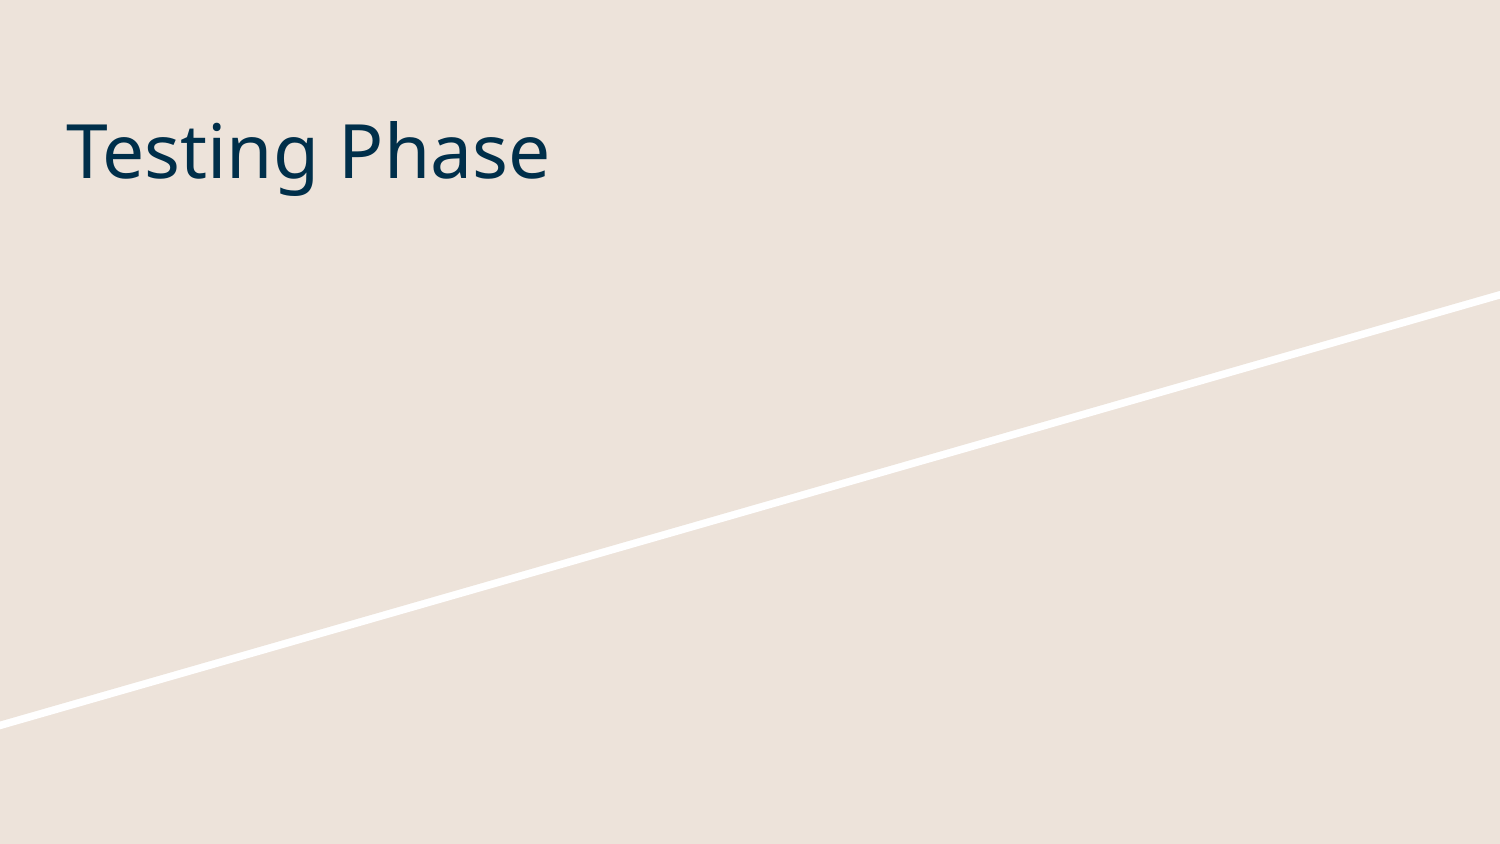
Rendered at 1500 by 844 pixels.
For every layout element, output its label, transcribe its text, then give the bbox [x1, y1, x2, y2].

title Testing Phase [51, 88, 1449, 299]
